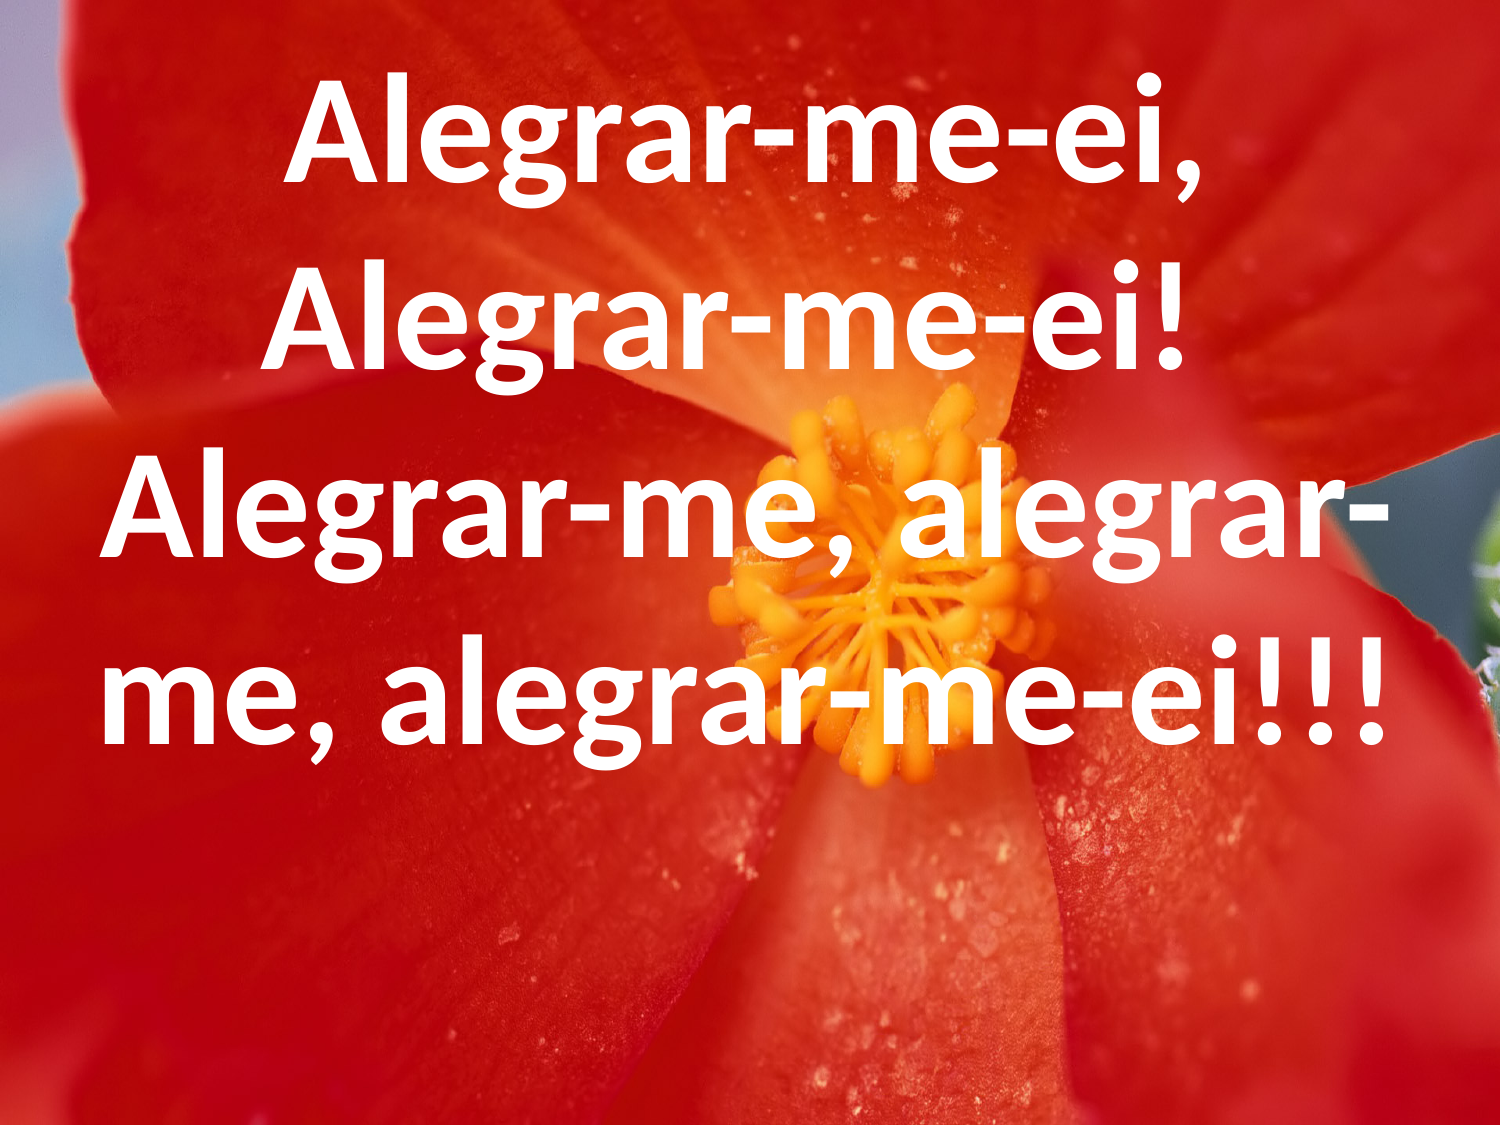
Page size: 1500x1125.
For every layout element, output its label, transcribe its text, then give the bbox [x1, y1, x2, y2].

picture [0, 0, 1500, 1125]
text_box Alegrar-me-ei, Alegrar-me-ei! Alegrar-me, alegrar-me, alegrar-me-ei!!! [41, 18, 1453, 784]
